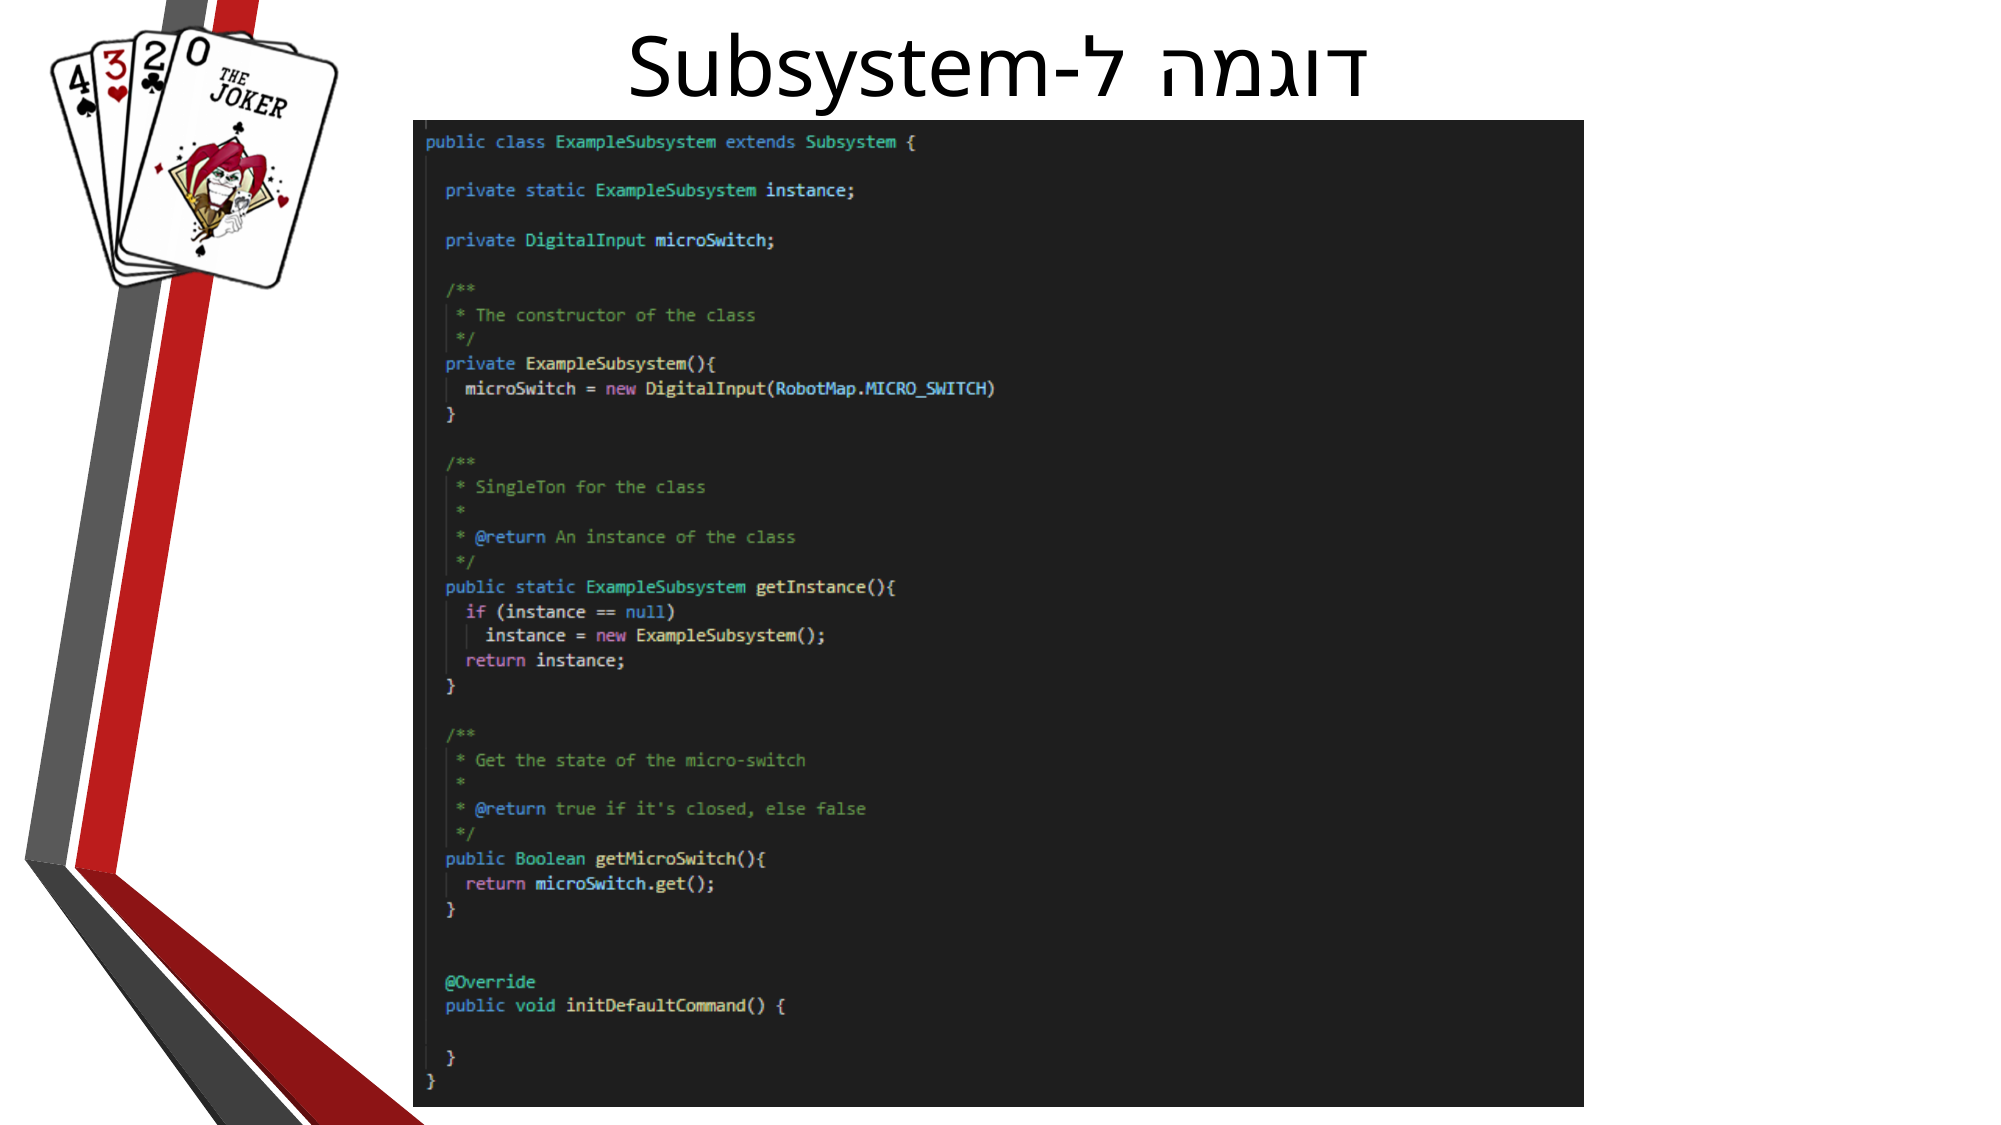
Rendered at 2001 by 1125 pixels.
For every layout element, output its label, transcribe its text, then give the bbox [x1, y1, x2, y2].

title דוגמה ל-Subsystem [136, 0, 1861, 172]
picture [412, 119, 1584, 1107]
picture [23, 0, 331, 312]
